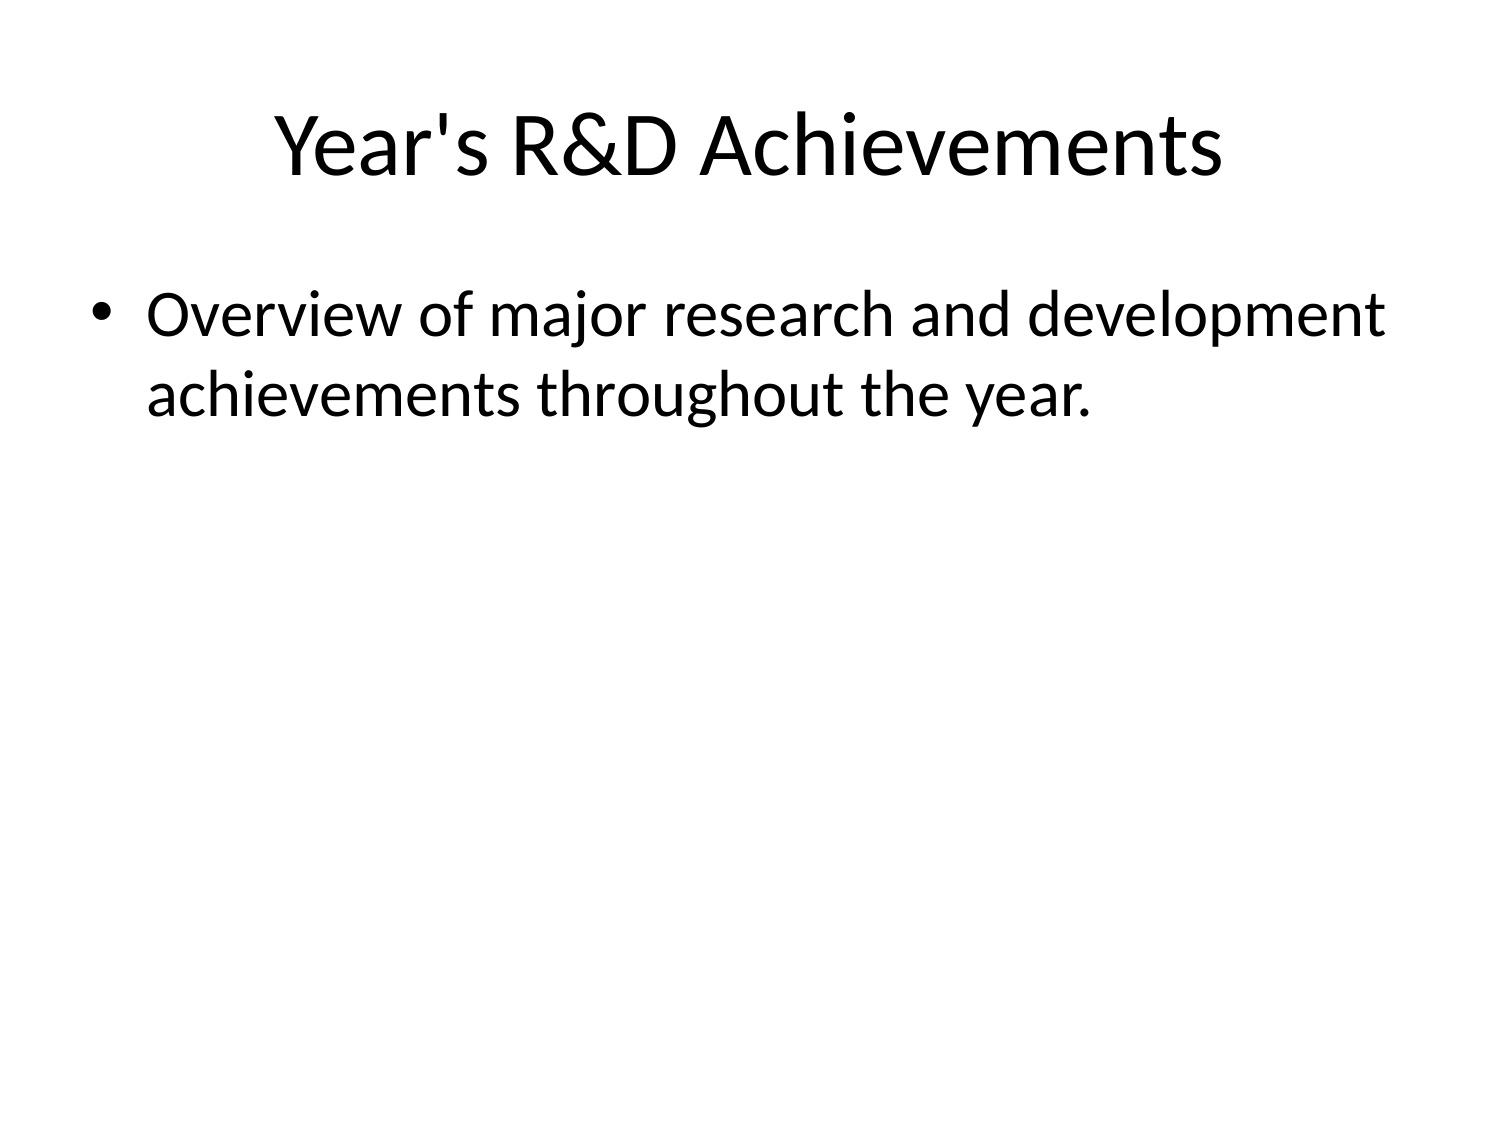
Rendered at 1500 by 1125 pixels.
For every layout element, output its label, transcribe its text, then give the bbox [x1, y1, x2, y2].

title Year's R&D Achievements [75, 45, 1425, 233]
list Overview of major research and development achievements throughout the year. [75, 262, 1425, 1005]
